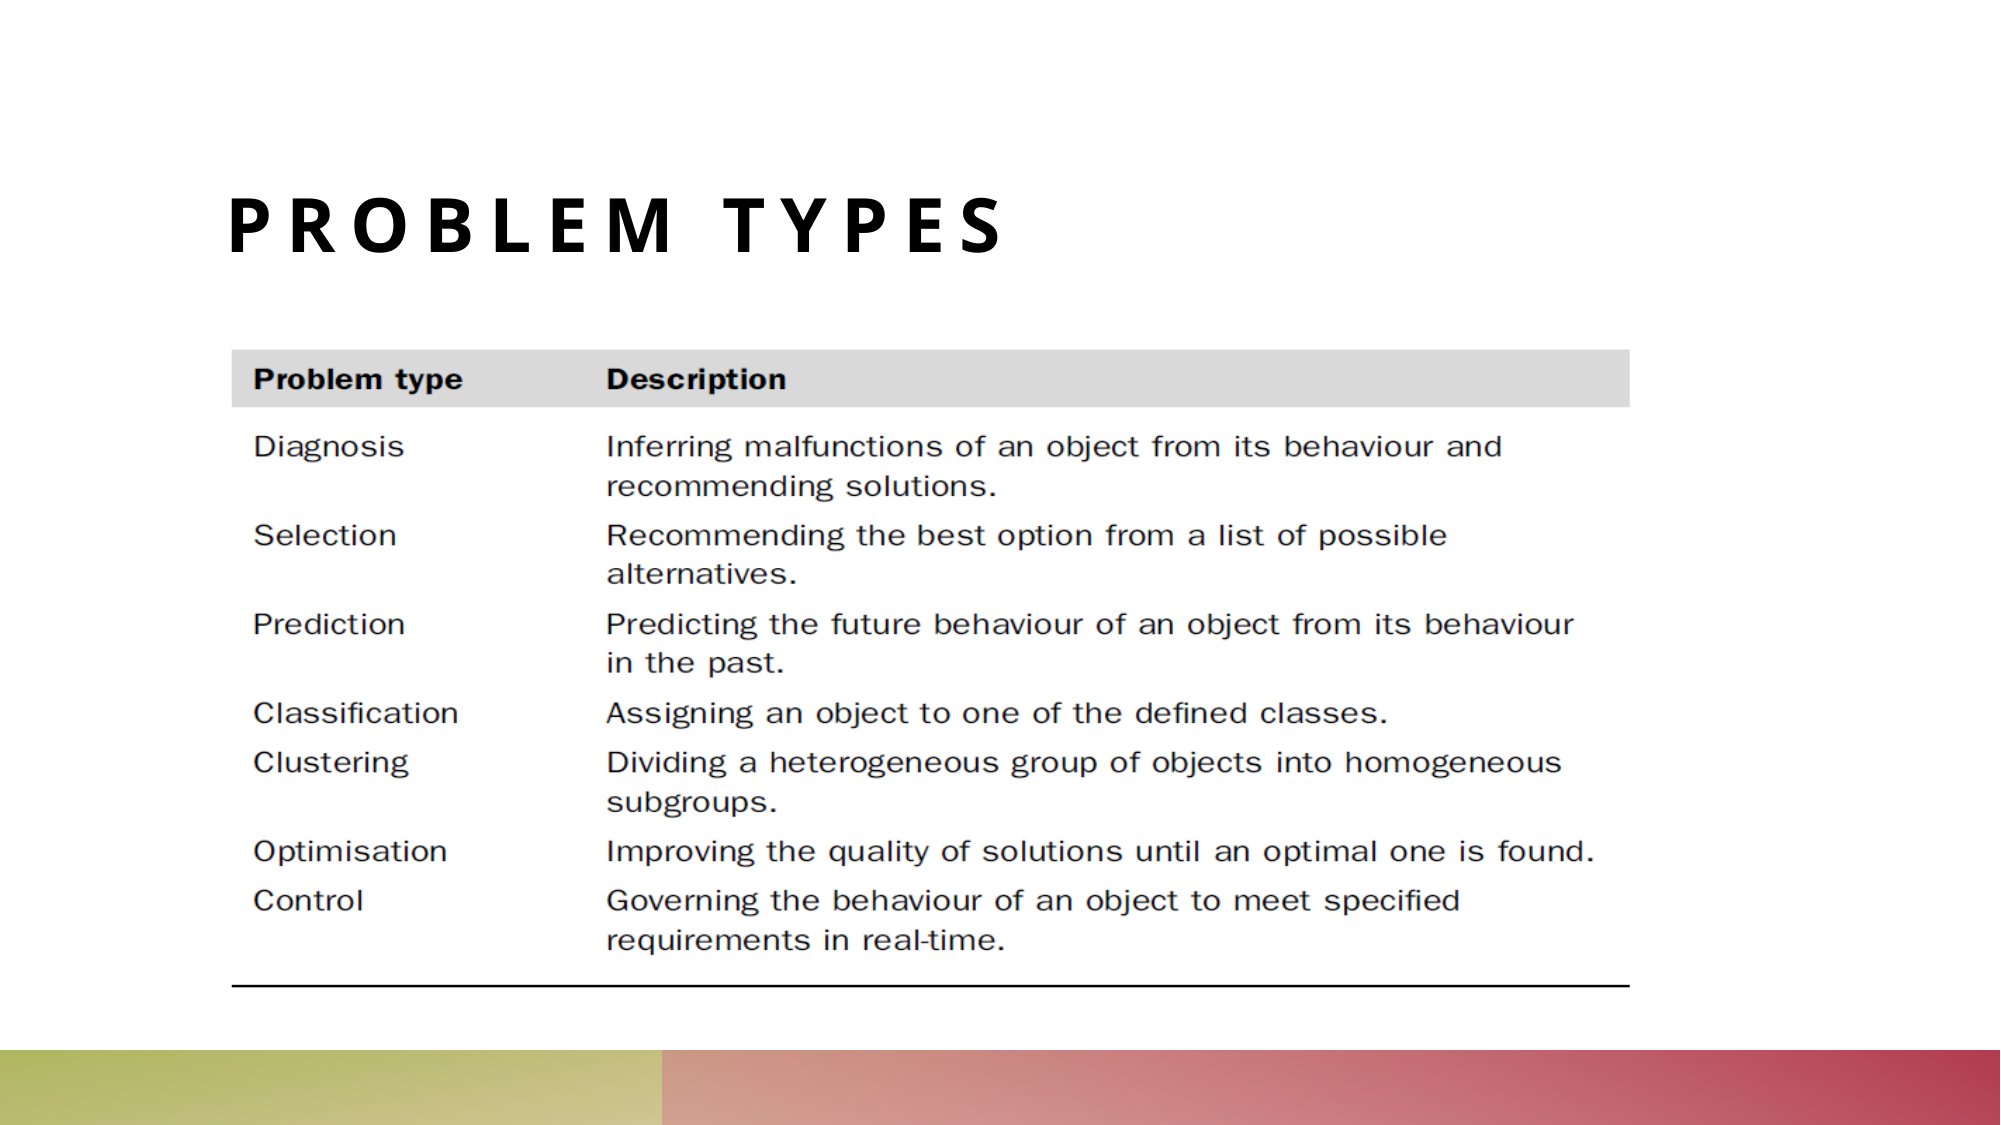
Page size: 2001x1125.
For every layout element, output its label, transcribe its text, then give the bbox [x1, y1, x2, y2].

title Problem types [225, 130, 1905, 268]
picture [224, 346, 1637, 991]
